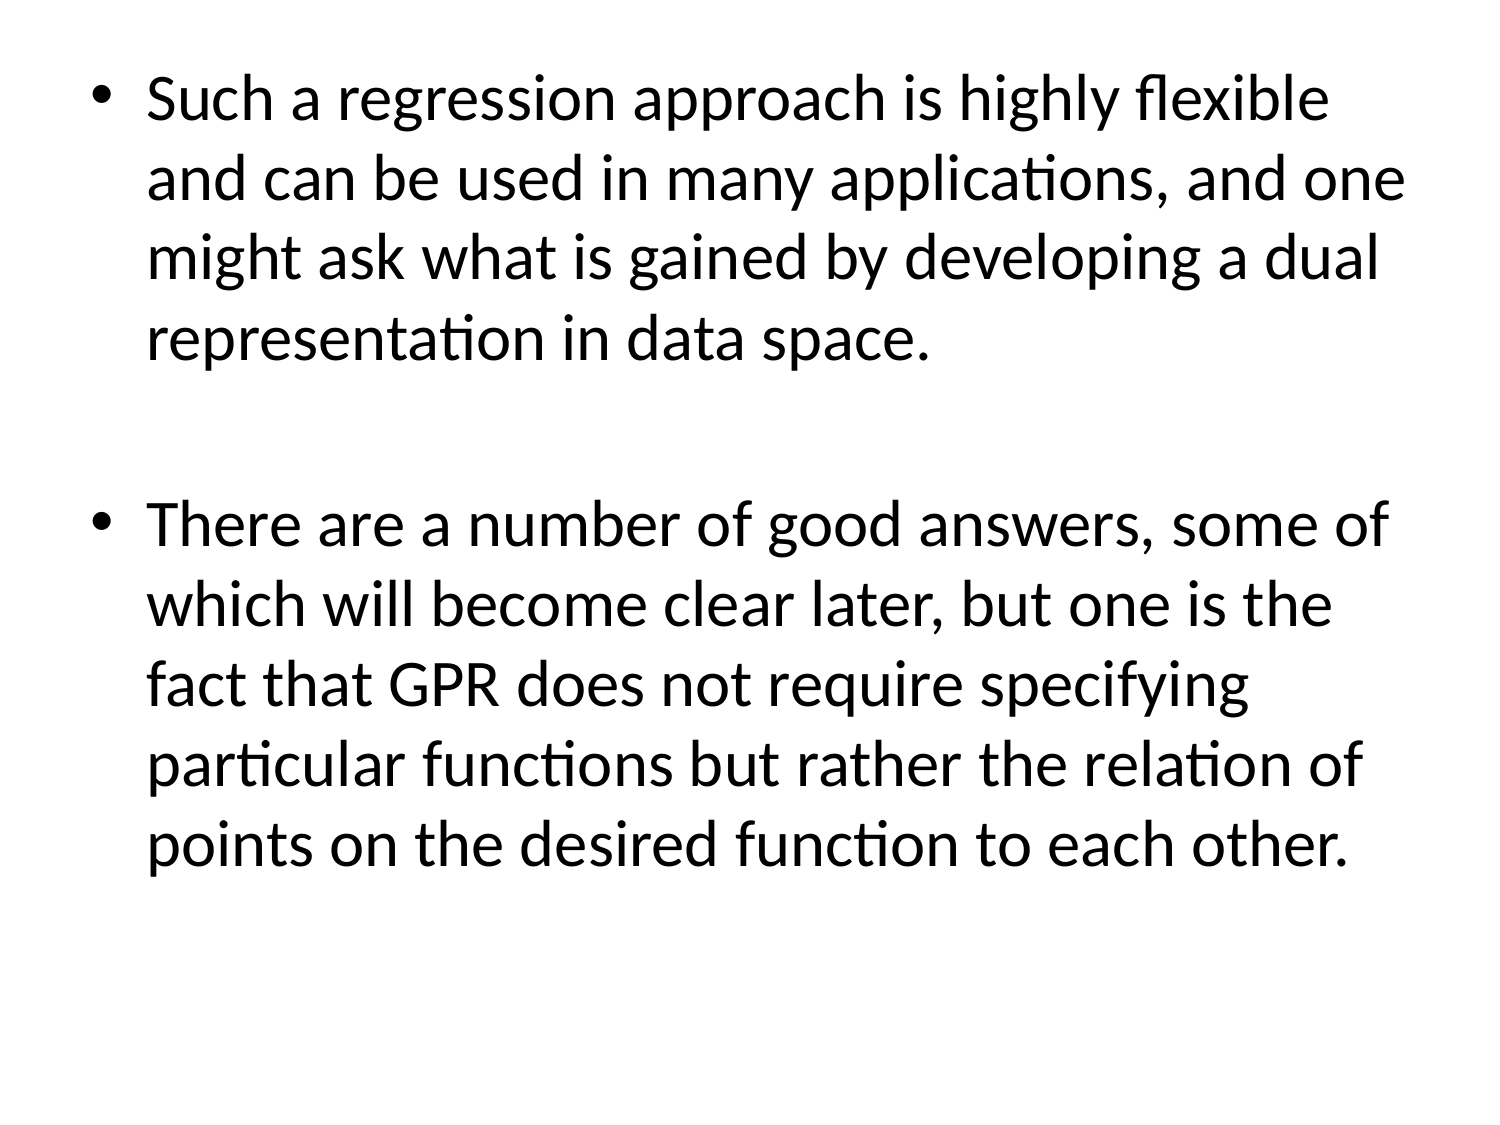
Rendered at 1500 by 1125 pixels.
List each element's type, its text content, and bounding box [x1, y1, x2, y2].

list Such a regression approach is highly flexible and can be used in many applications, and one might ask what is gained by developing a dual representation in data space. There are a number of good answers, some of which will become clear later, but one is the fact that GPR does not require specifying particular functions but rather the relation of points on the desired function to each other. [75, 45, 1425, 1005]
